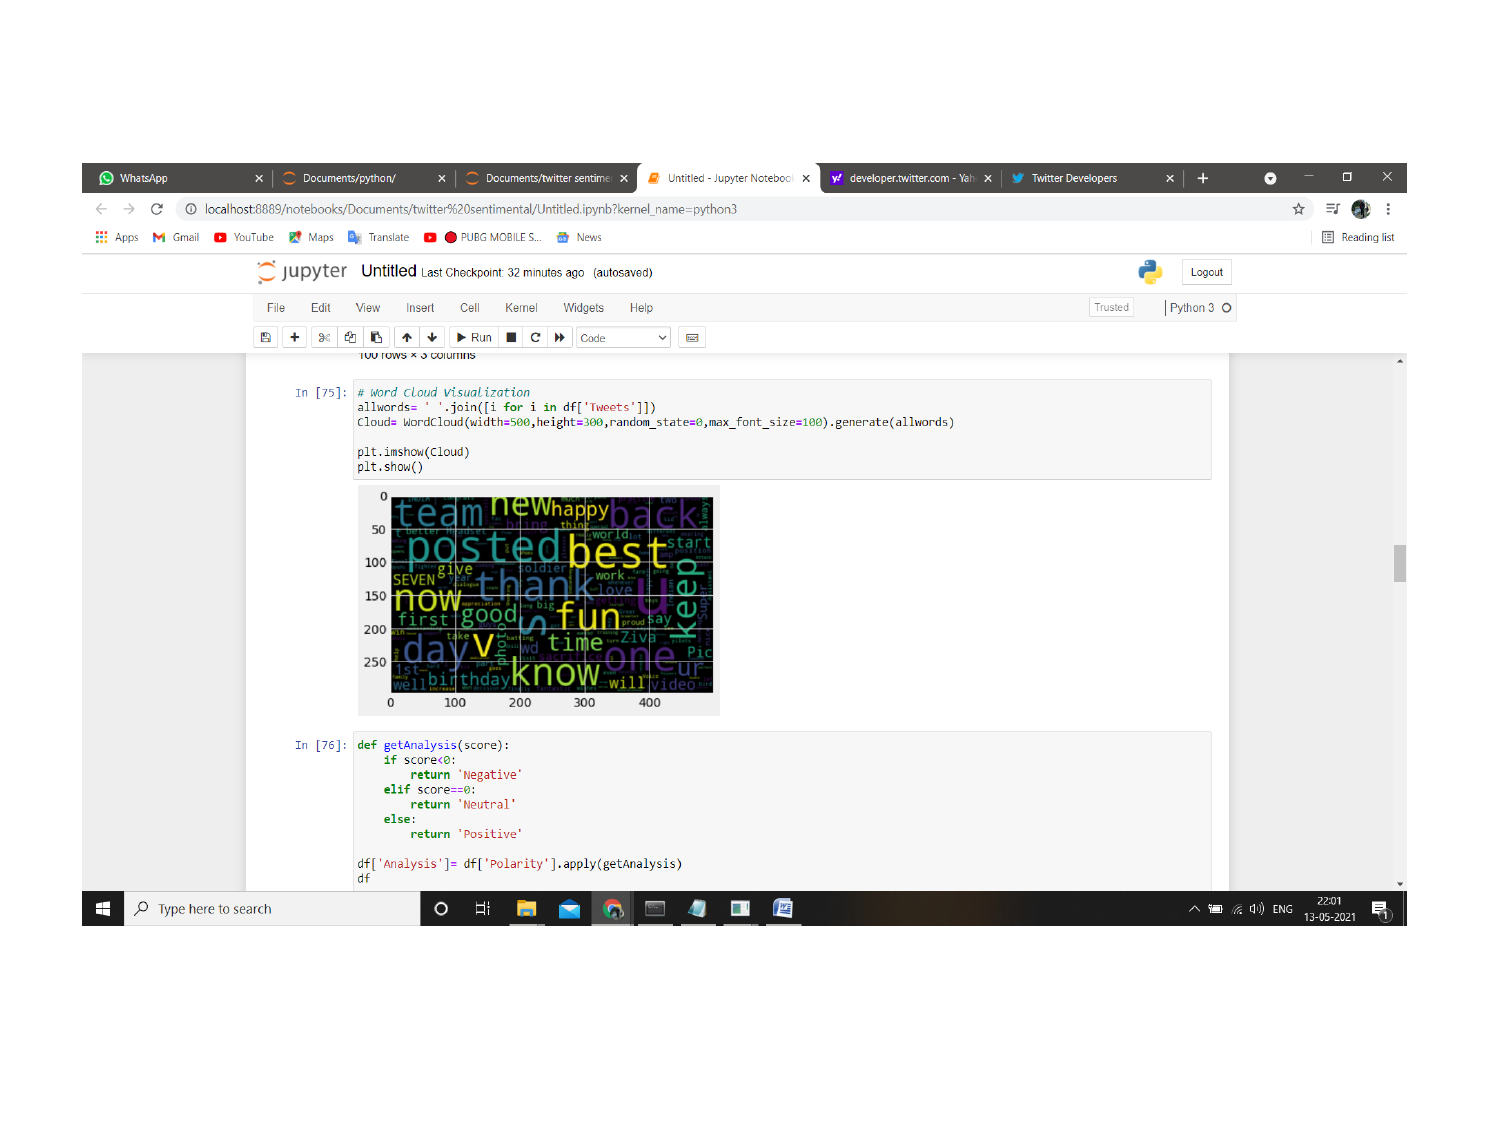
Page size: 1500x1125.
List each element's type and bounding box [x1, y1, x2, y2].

picture [81, 163, 1407, 927]
